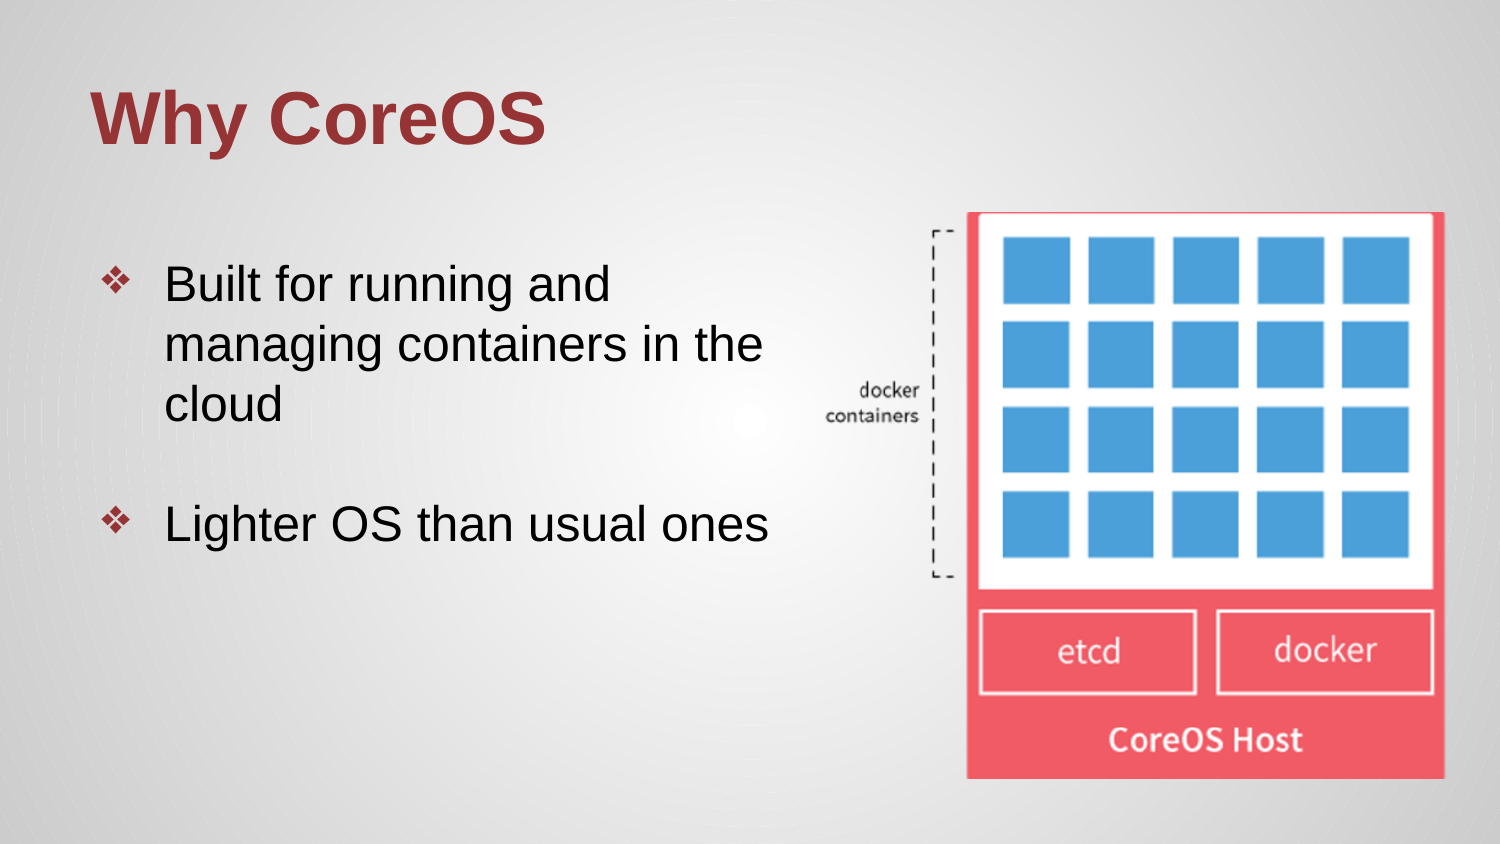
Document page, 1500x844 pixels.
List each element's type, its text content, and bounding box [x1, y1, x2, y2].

text_box Built for running and managing containers in the cloud Lighter OS than usual ones [74, 236, 807, 815]
title Why CoreOS [75, 33, 1425, 175]
picture [814, 212, 1500, 779]
